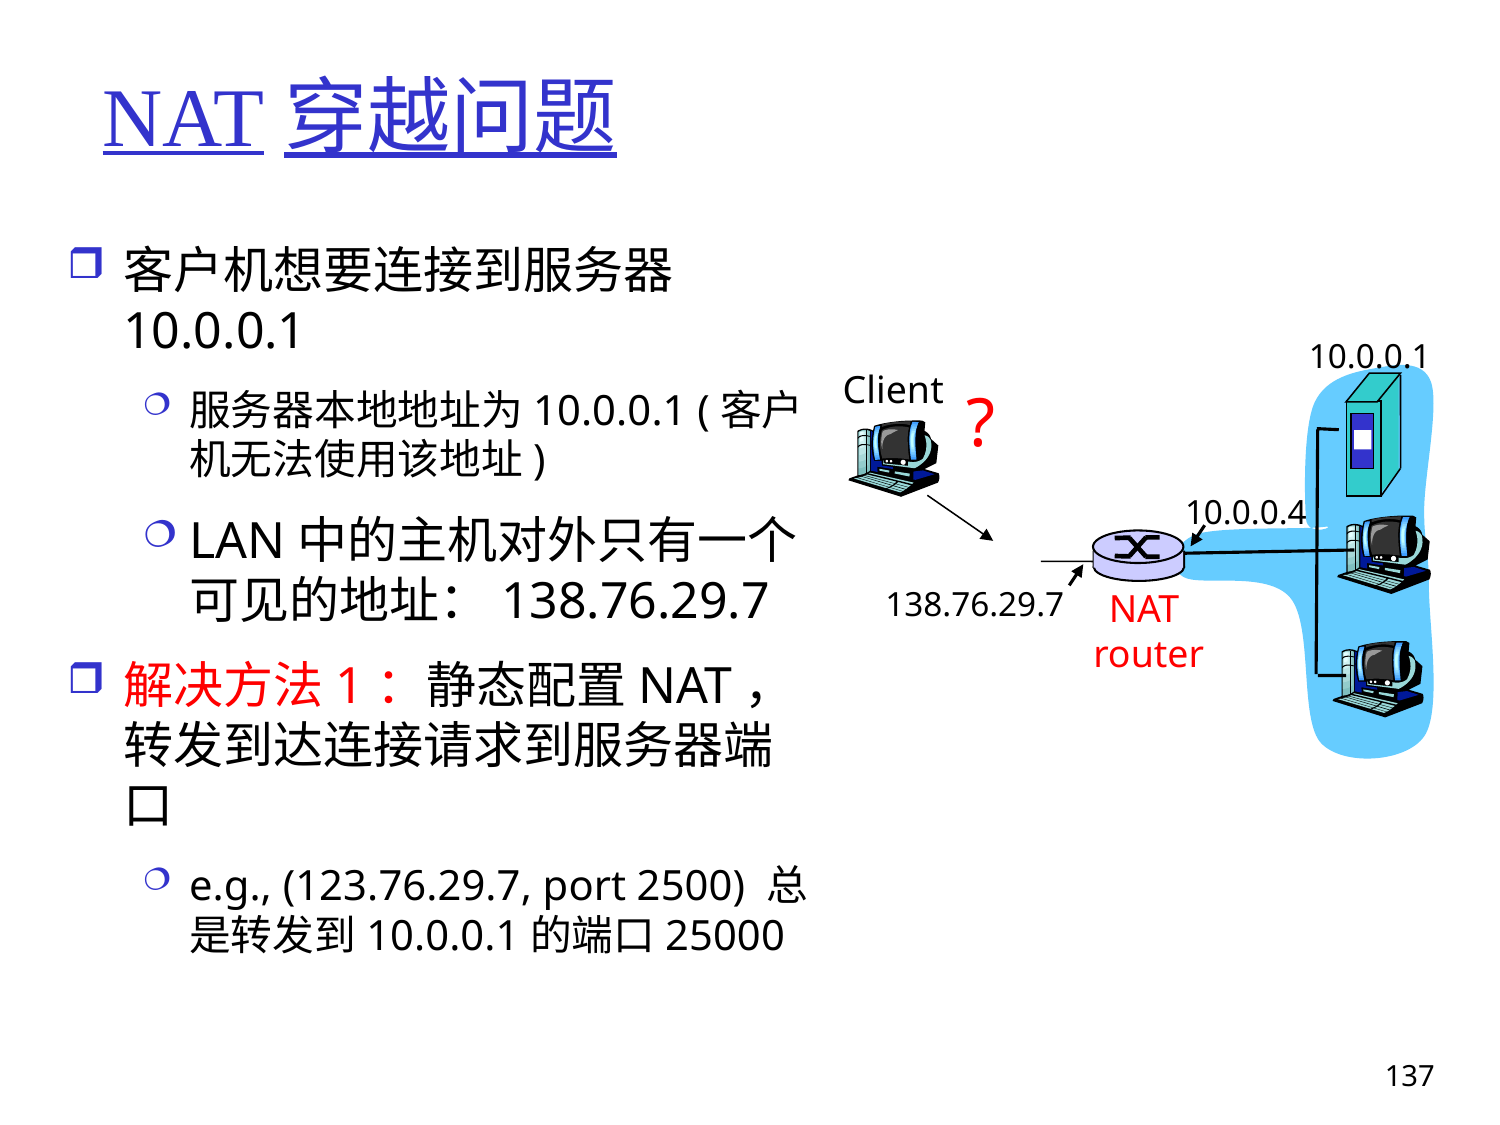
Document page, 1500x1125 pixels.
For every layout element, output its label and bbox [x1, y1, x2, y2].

text_box [828, 358, 1011, 541]
title [87, 37, 1363, 188]
text_box [870, 328, 1446, 759]
slide_number [1339, 1050, 1450, 1125]
list [52, 230, 836, 1078]
